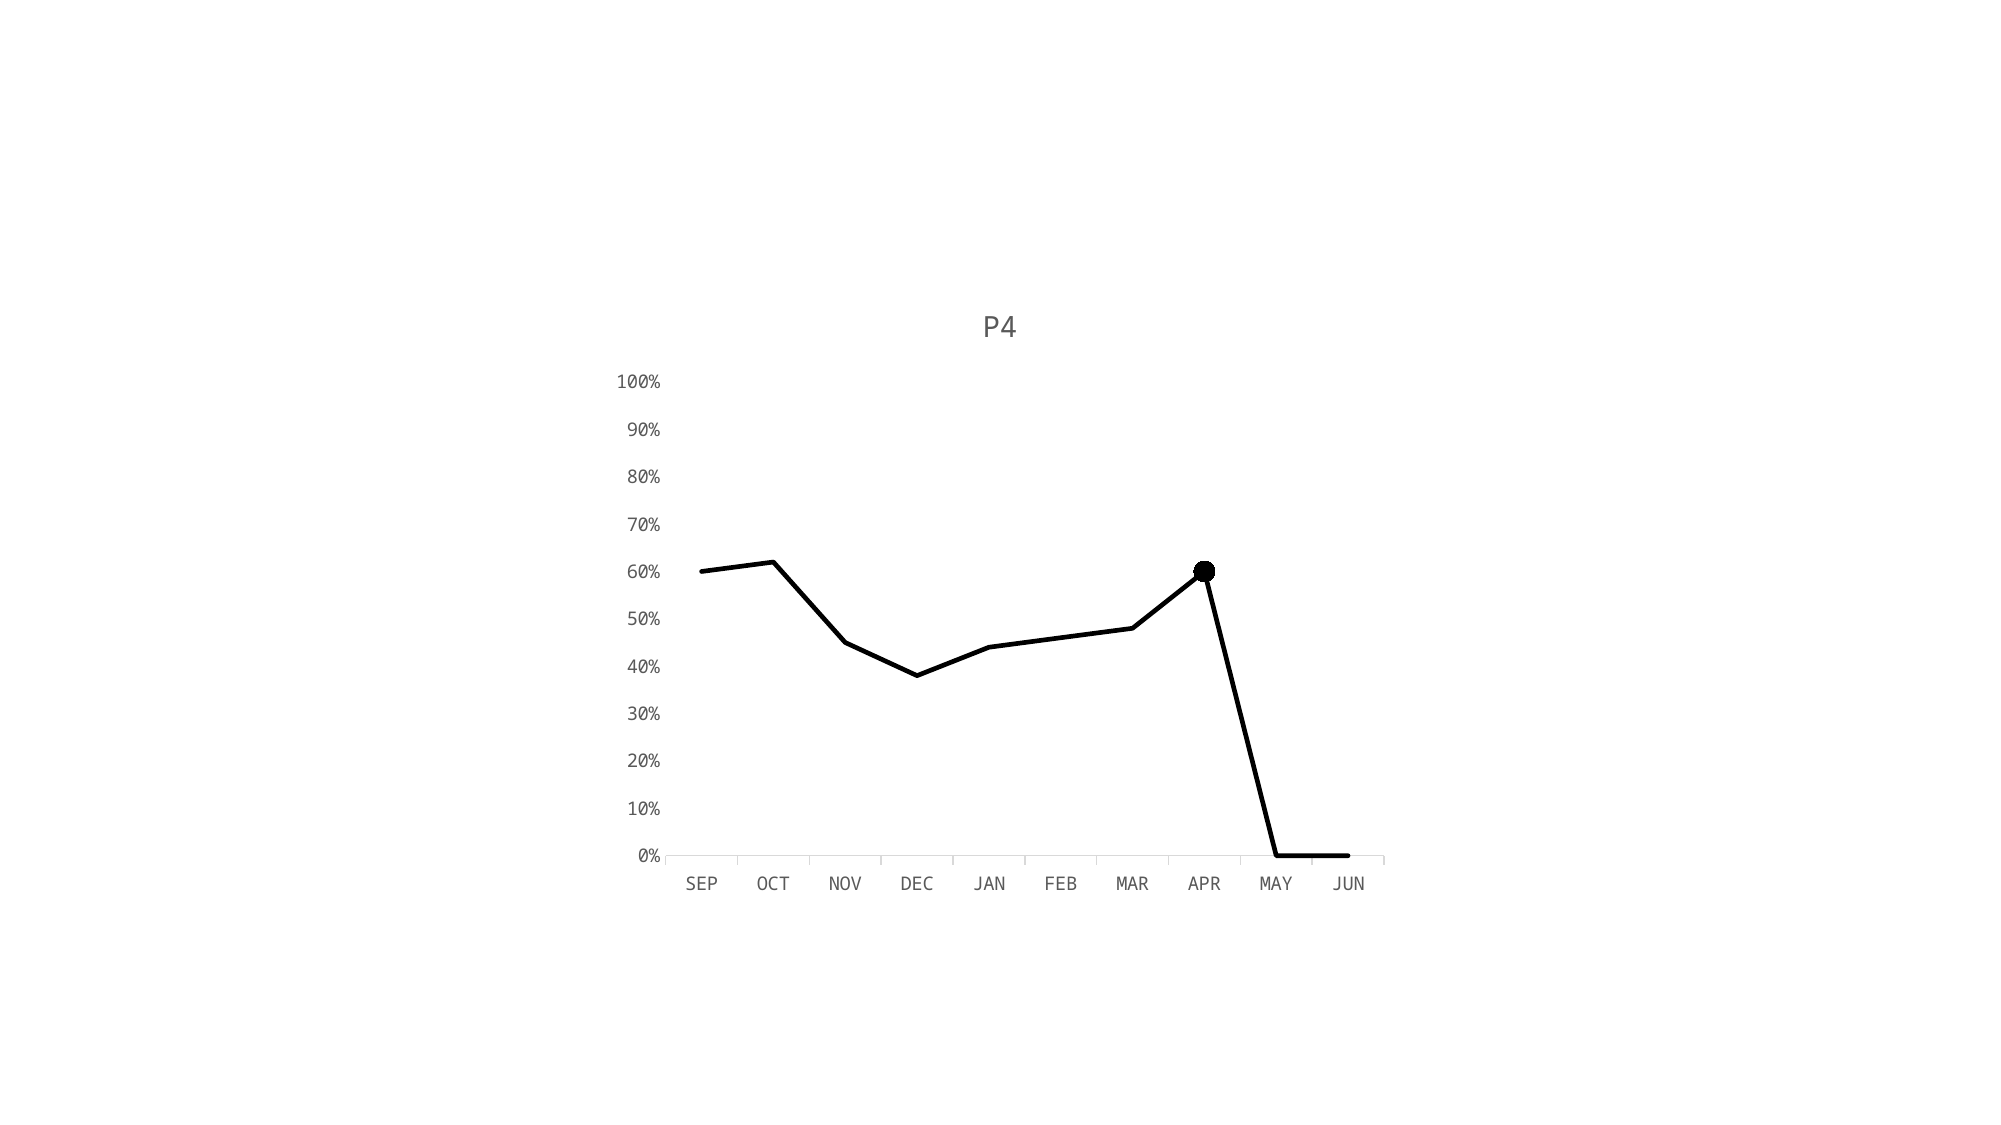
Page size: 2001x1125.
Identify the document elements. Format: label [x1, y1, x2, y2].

chart [599, 276, 1401, 911]
